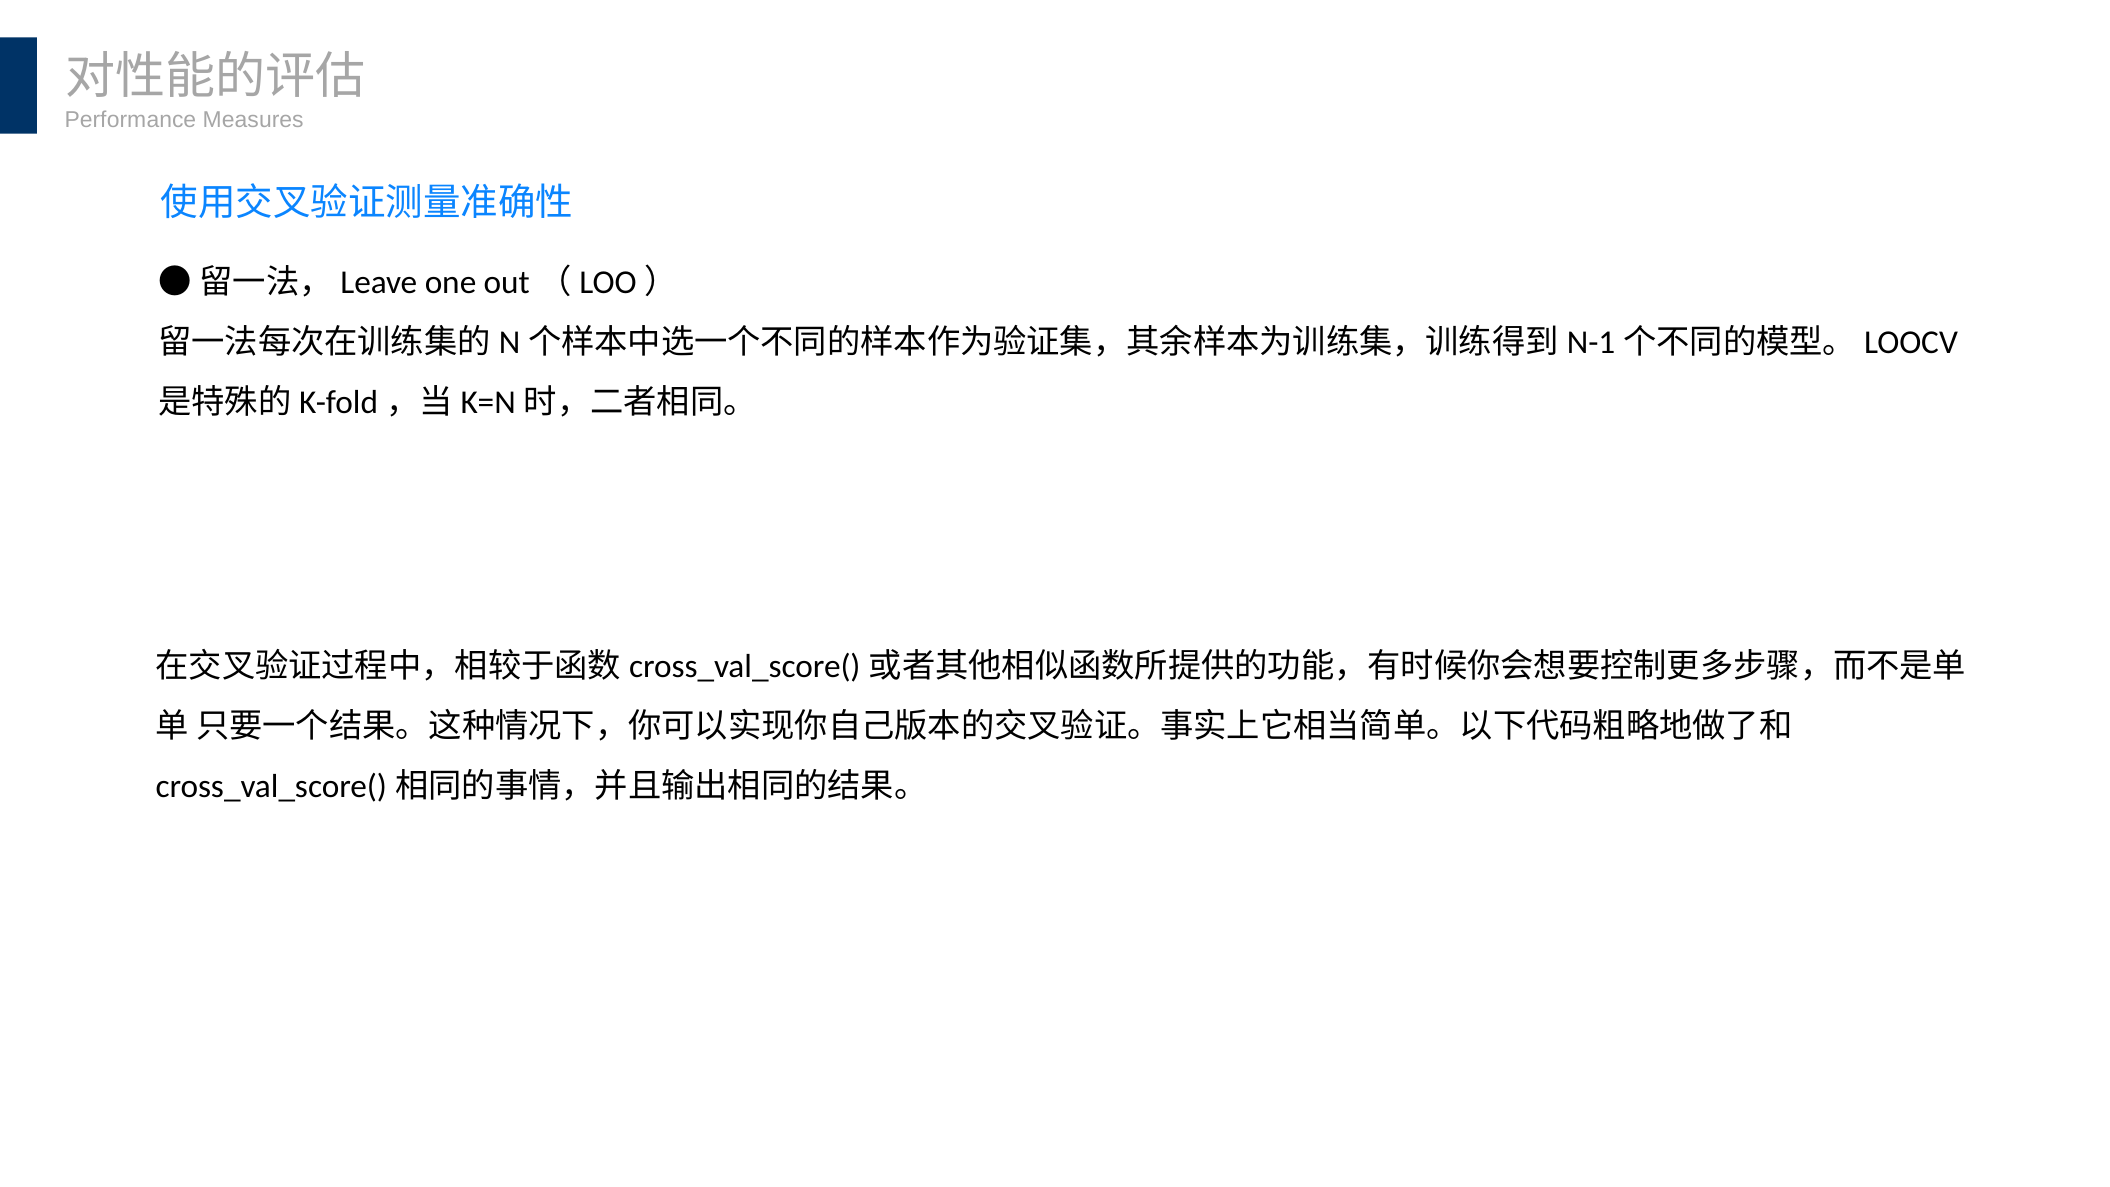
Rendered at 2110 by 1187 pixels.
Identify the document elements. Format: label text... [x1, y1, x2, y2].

text_box 在交叉验证过程中，相较于函数cross_val_score()或者其他相似函数所提供的功能，有时候你会想要控制更多步骤，而不是单单 只要一个结果。这种情况下，你可以实现你自己版本的交叉验证。事实上它相当简单。以下代码粗略地做了和cross_val_score()相同的事情，并且输出相同的结果。 [140, 616, 2009, 931]
text_box 对性能的评估 [65, 43, 366, 104]
text_box [0, 36, 38, 135]
text_box ●留一法，Leave one out（LOO） 留一法每次在训练集的N个样本中选一个不同的样本作为验证集，其余样本为训练集，训练得到N-1个不同的模型。LOOCV是特殊的K-fold，当K=N时，二者相同。 [143, 233, 2012, 428]
text_box 使用交叉验证测量准确性 [145, 170, 589, 231]
text_box Performance Measures [64, 104, 305, 132]
